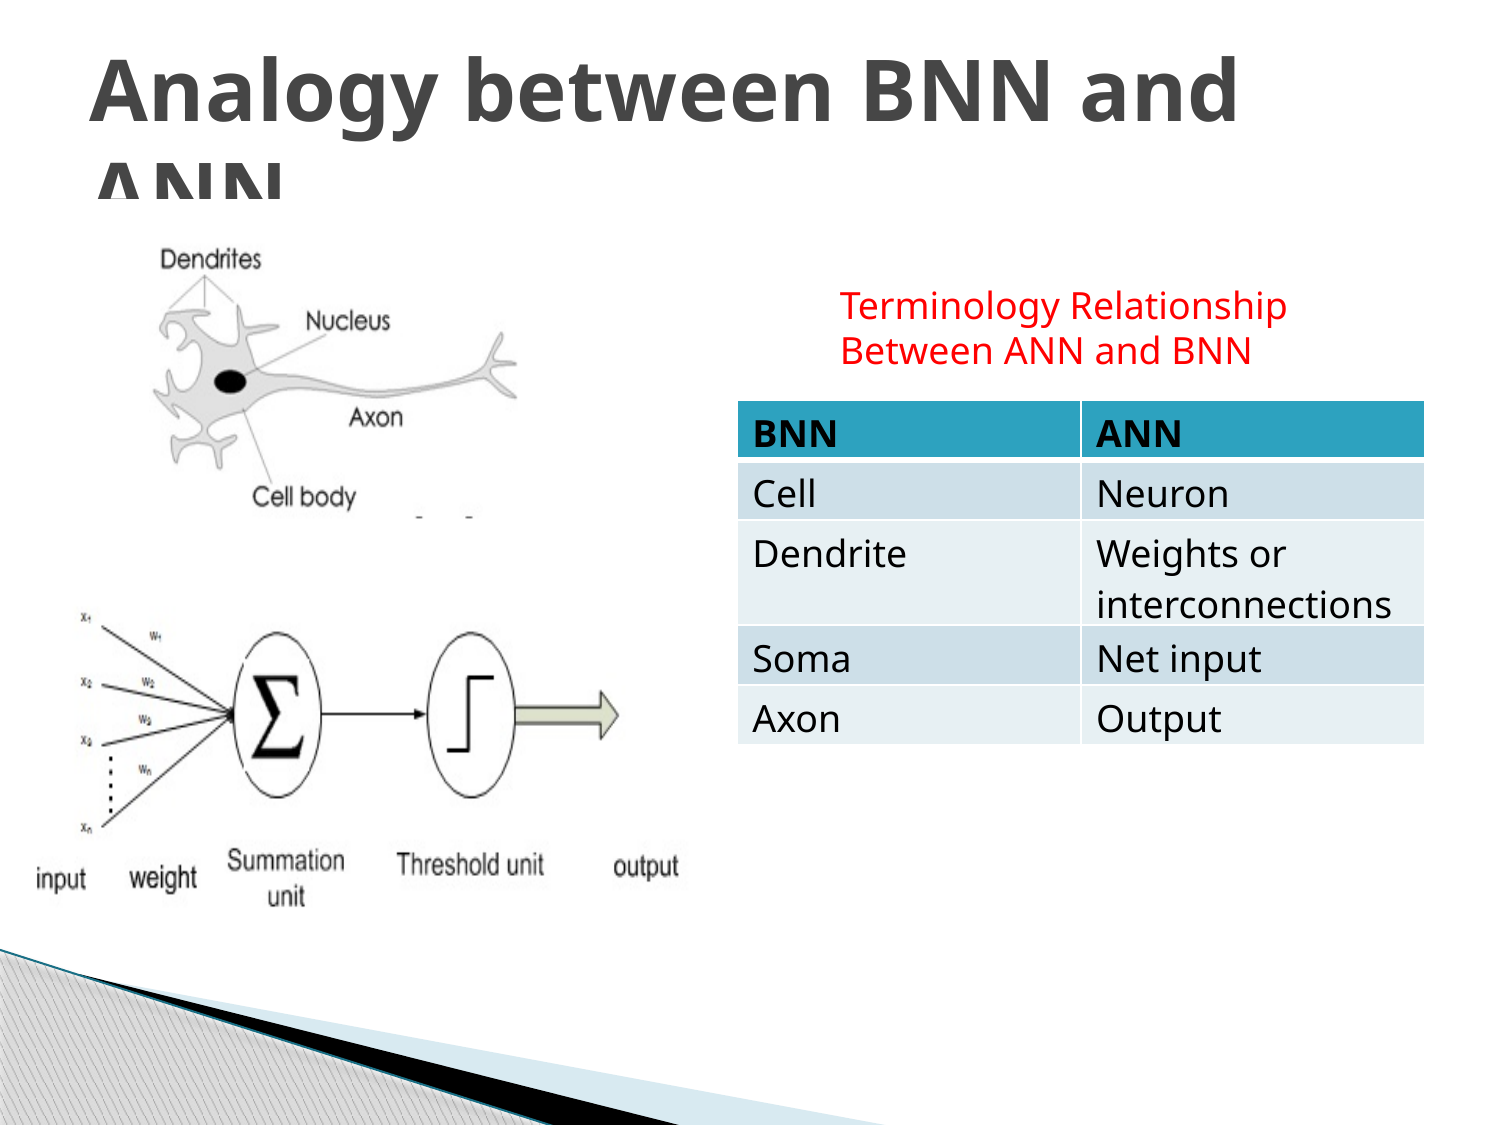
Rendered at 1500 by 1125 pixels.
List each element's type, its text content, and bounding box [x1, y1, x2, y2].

table_cell Neuron [1082, 463, 1424, 519]
table_cell Cell [738, 463, 1080, 519]
table_header ANN [1082, 401, 1424, 457]
table_header BNN [738, 401, 1080, 457]
table_cell Net input [1082, 626, 1424, 684]
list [0, 199, 638, 534]
table_cell Axon [738, 686, 1080, 744]
table_cell Soma [738, 626, 1080, 684]
text_box Terminology Relationship Between ANN and BNN [825, 274, 1400, 399]
table_cell Weights or interconnections [1082, 521, 1424, 624]
table_cell Dendrite [738, 521, 1080, 624]
picture [0, 574, 724, 930]
table_cell Output [1082, 686, 1424, 744]
title Analogy between BNN and ANN [75, 45, 1425, 233]
